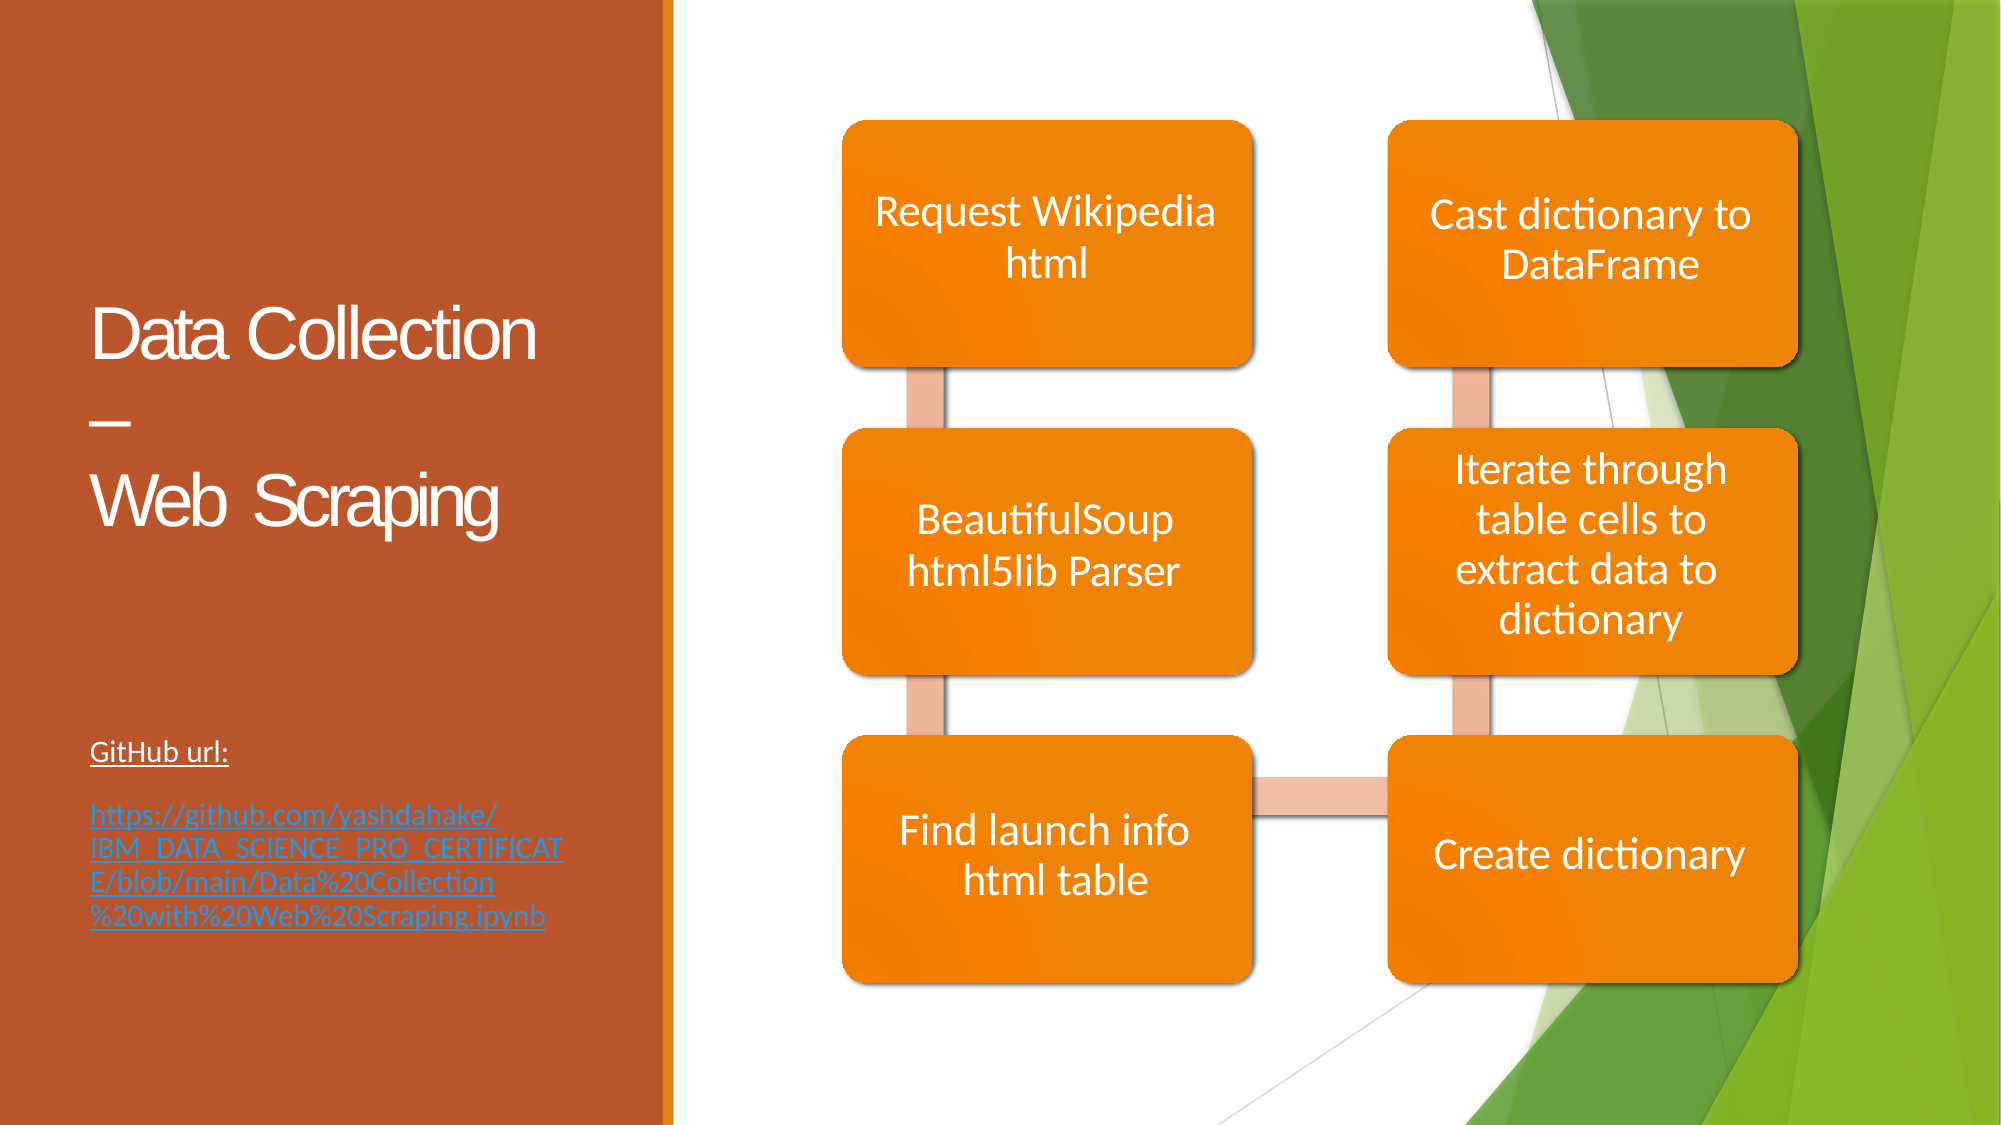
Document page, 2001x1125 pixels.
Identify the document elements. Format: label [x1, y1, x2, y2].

text_box [837, 424, 1263, 731]
text_box [1383, 697, 1808, 993]
text_box [1383, 385, 1808, 690]
text_box [1383, 116, 1808, 377]
text_box [837, 116, 1269, 498]
text_box [837, 731, 1378, 993]
text_box [0, 0, 674, 1125]
